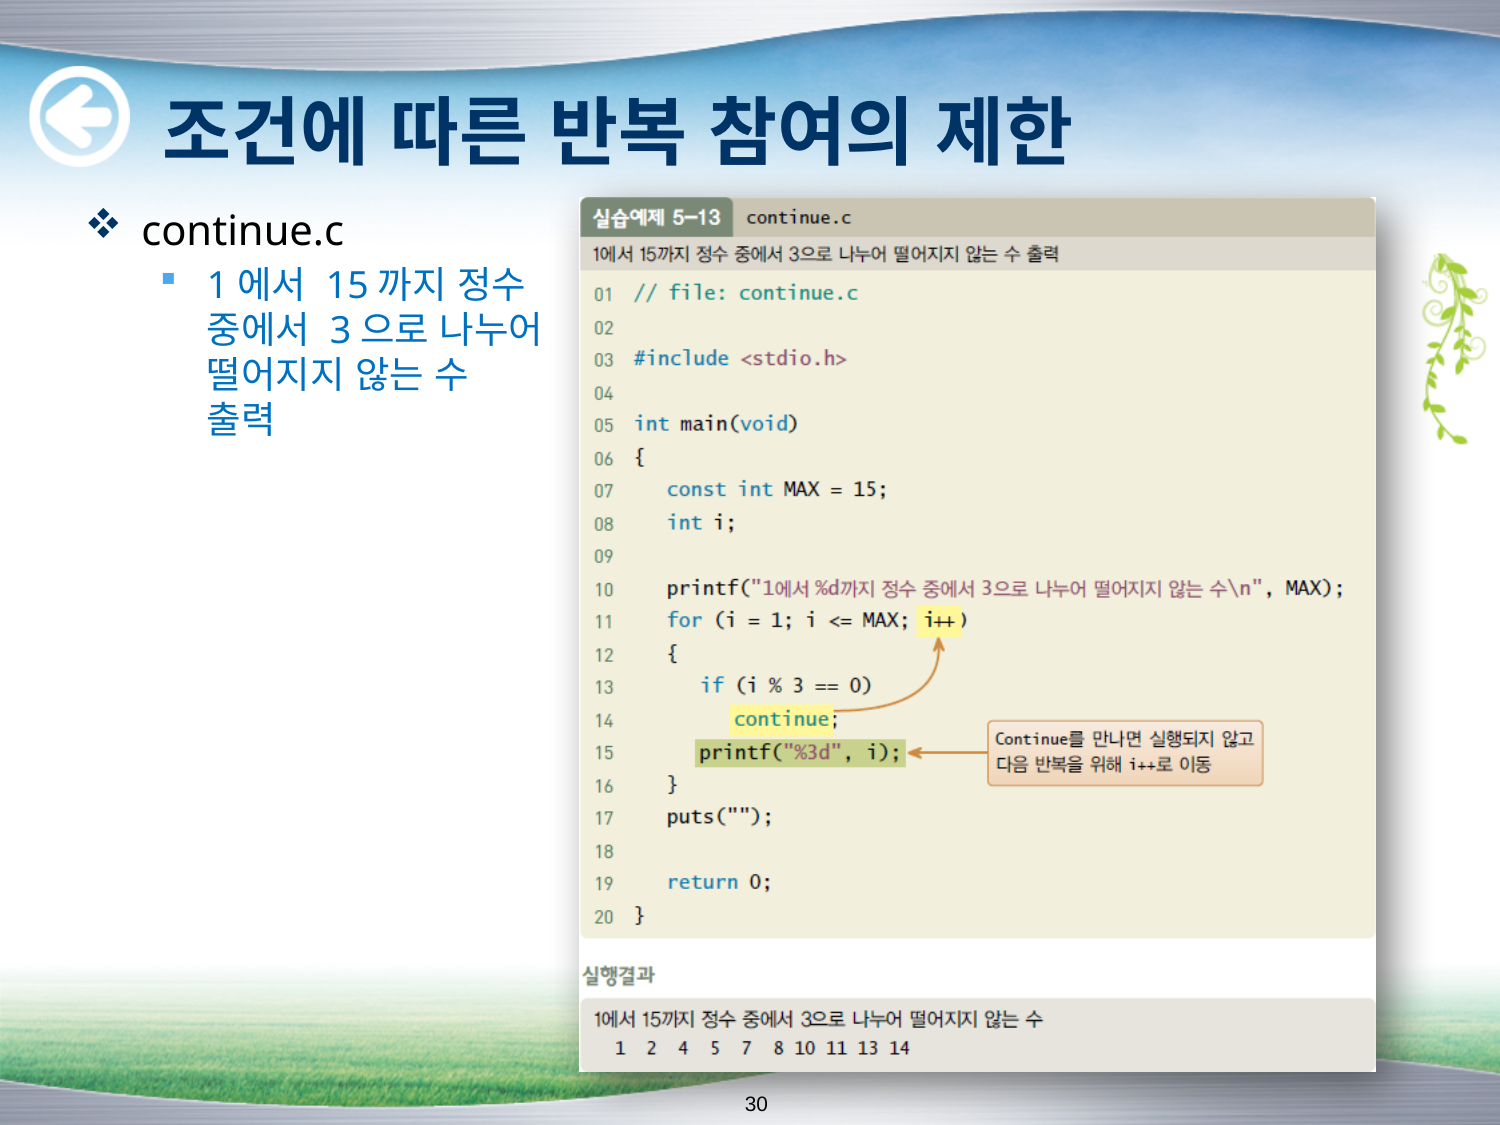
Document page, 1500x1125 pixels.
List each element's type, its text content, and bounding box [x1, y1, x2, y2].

title 조건에 따른 반복 참여의 제한 [147, 77, 1424, 181]
slide_number 30 [687, 1119, 826, 1125]
picture [0, 0, 1500, 1125]
list continue.c 1에서 15까지 정수 중에서 3으로 나누어 떨어지지 않는 수 출력 [69, 196, 562, 1071]
